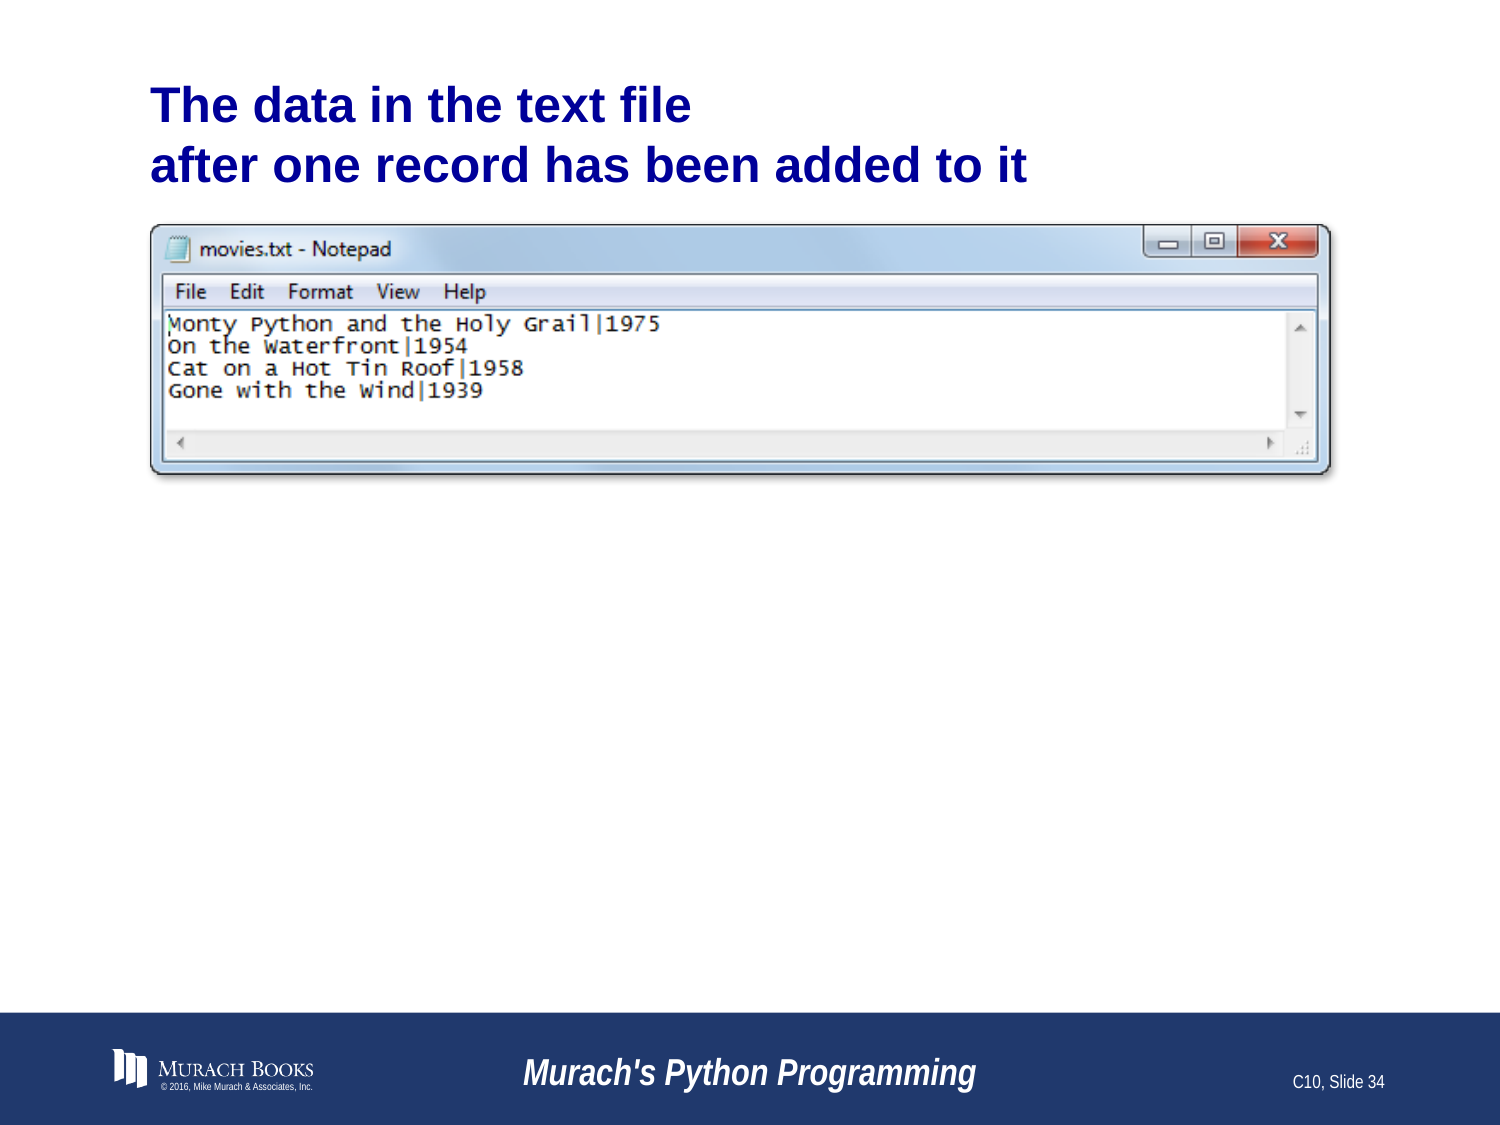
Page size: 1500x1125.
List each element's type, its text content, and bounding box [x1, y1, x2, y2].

picture [149, 224, 1331, 476]
slide_number C10, Slide 34 [1087, 1025, 1400, 1100]
slide_number Murach's Python Programming [463, 1025, 1050, 1100]
footer © 2016, Mike Murach & Associates, Inc. [12, 1025, 463, 1100]
title The data in the text file after one record has been added to it [150, 72, 1350, 194]
